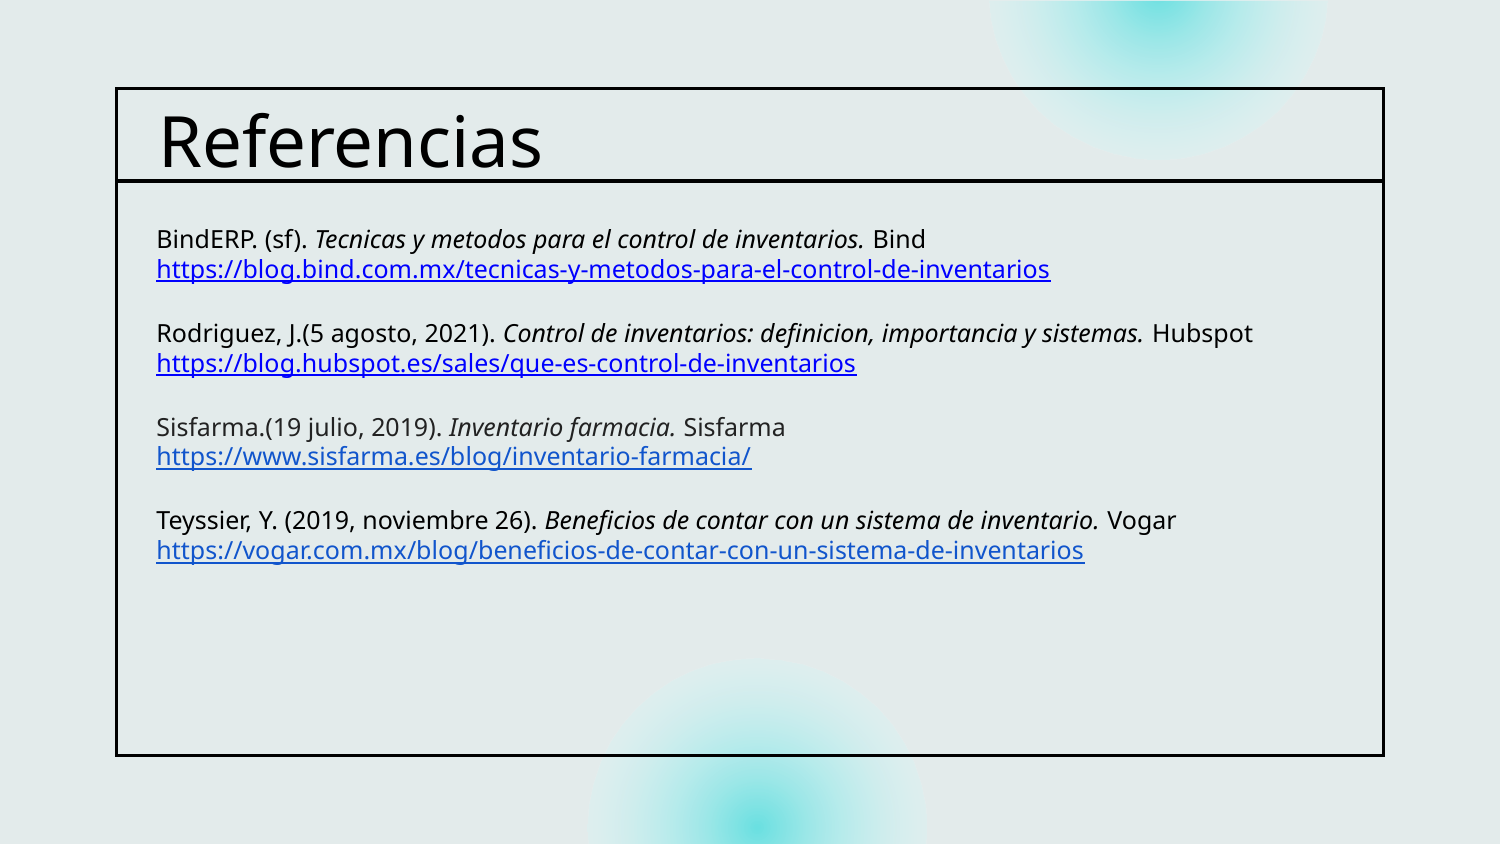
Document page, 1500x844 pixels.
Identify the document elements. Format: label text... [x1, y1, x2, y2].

text_box BindERP. (sf). Tecnicas y metodos para el control de inventarios. Bind https://blog.bind.com.mx/tecnicas-y-metodos-para-el-control-de-inventarios Rodriguez, J.(5 agosto, 2021). Control de inventarios: definicion, importancia y sistemas. Hubspot https://blog.hubspot.es/sales/que-es-control-de-inventarios Sisfarma.(19 julio, 2019). Inventario farmacia. Sisfarma https://www.sisfarma.es/blog/inventario-farmacia/ Teyssier, Y. (2019, noviembre 26). Beneficios de contar con un sistema de inventario. Vogar https://vogar.com.mx/blog/beneficios-de-contar-con-un-sistema-de-inventarios [141, 208, 1354, 644]
title Referencias [143, 88, 1355, 192]
